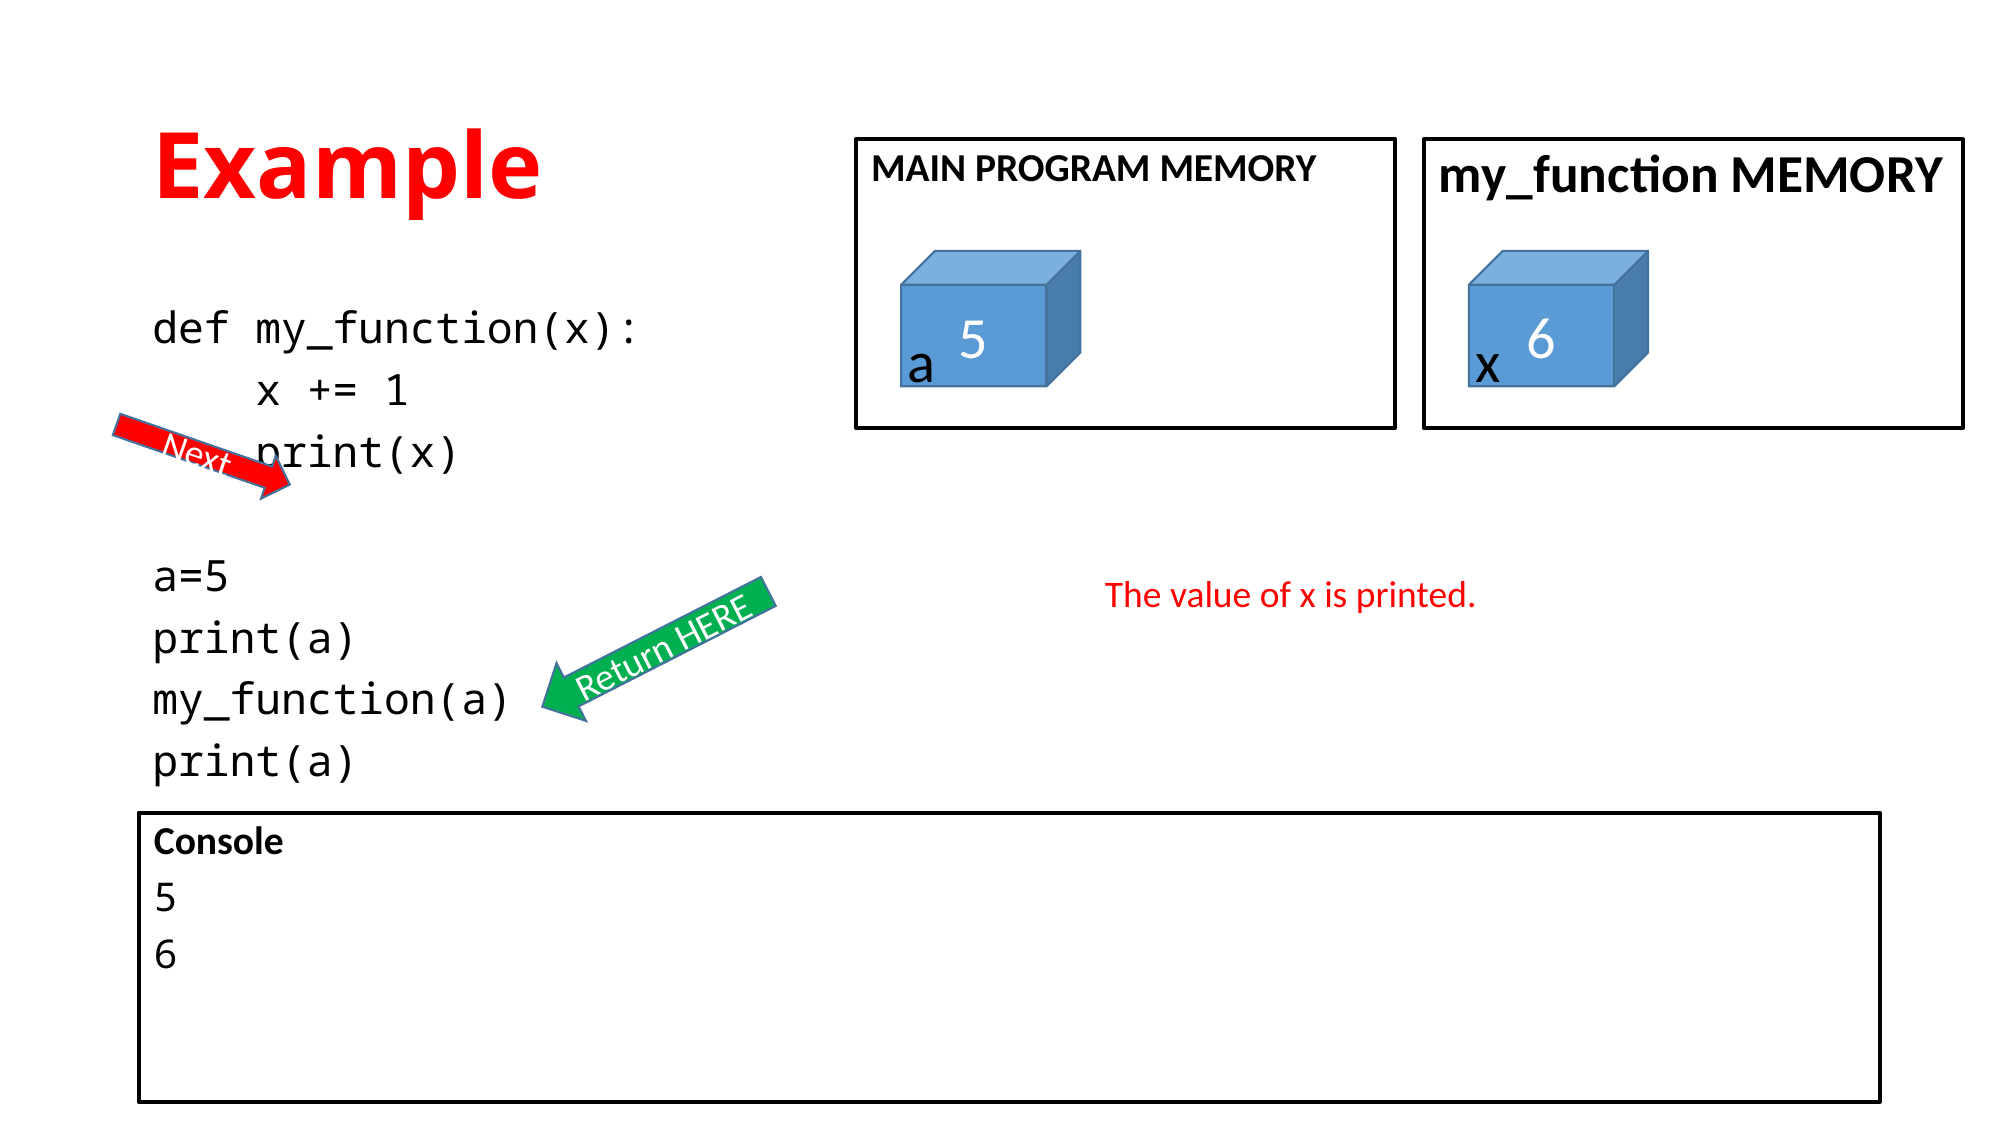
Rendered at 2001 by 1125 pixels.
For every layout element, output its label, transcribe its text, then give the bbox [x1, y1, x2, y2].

text_box The value of x is printed. [1090, 562, 1834, 623]
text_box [856, 139, 1396, 429]
title Example [137, 59, 1863, 278]
text_box Console 5 6 [138, 812, 1880, 1102]
text_box Next [111, 412, 292, 501]
text_box Return HERE [541, 575, 778, 723]
list def my_function(x): x += 1 print(x) a=5 print(a) my_function(a) print(a) [137, 299, 1898, 800]
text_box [1423, 139, 1963, 429]
